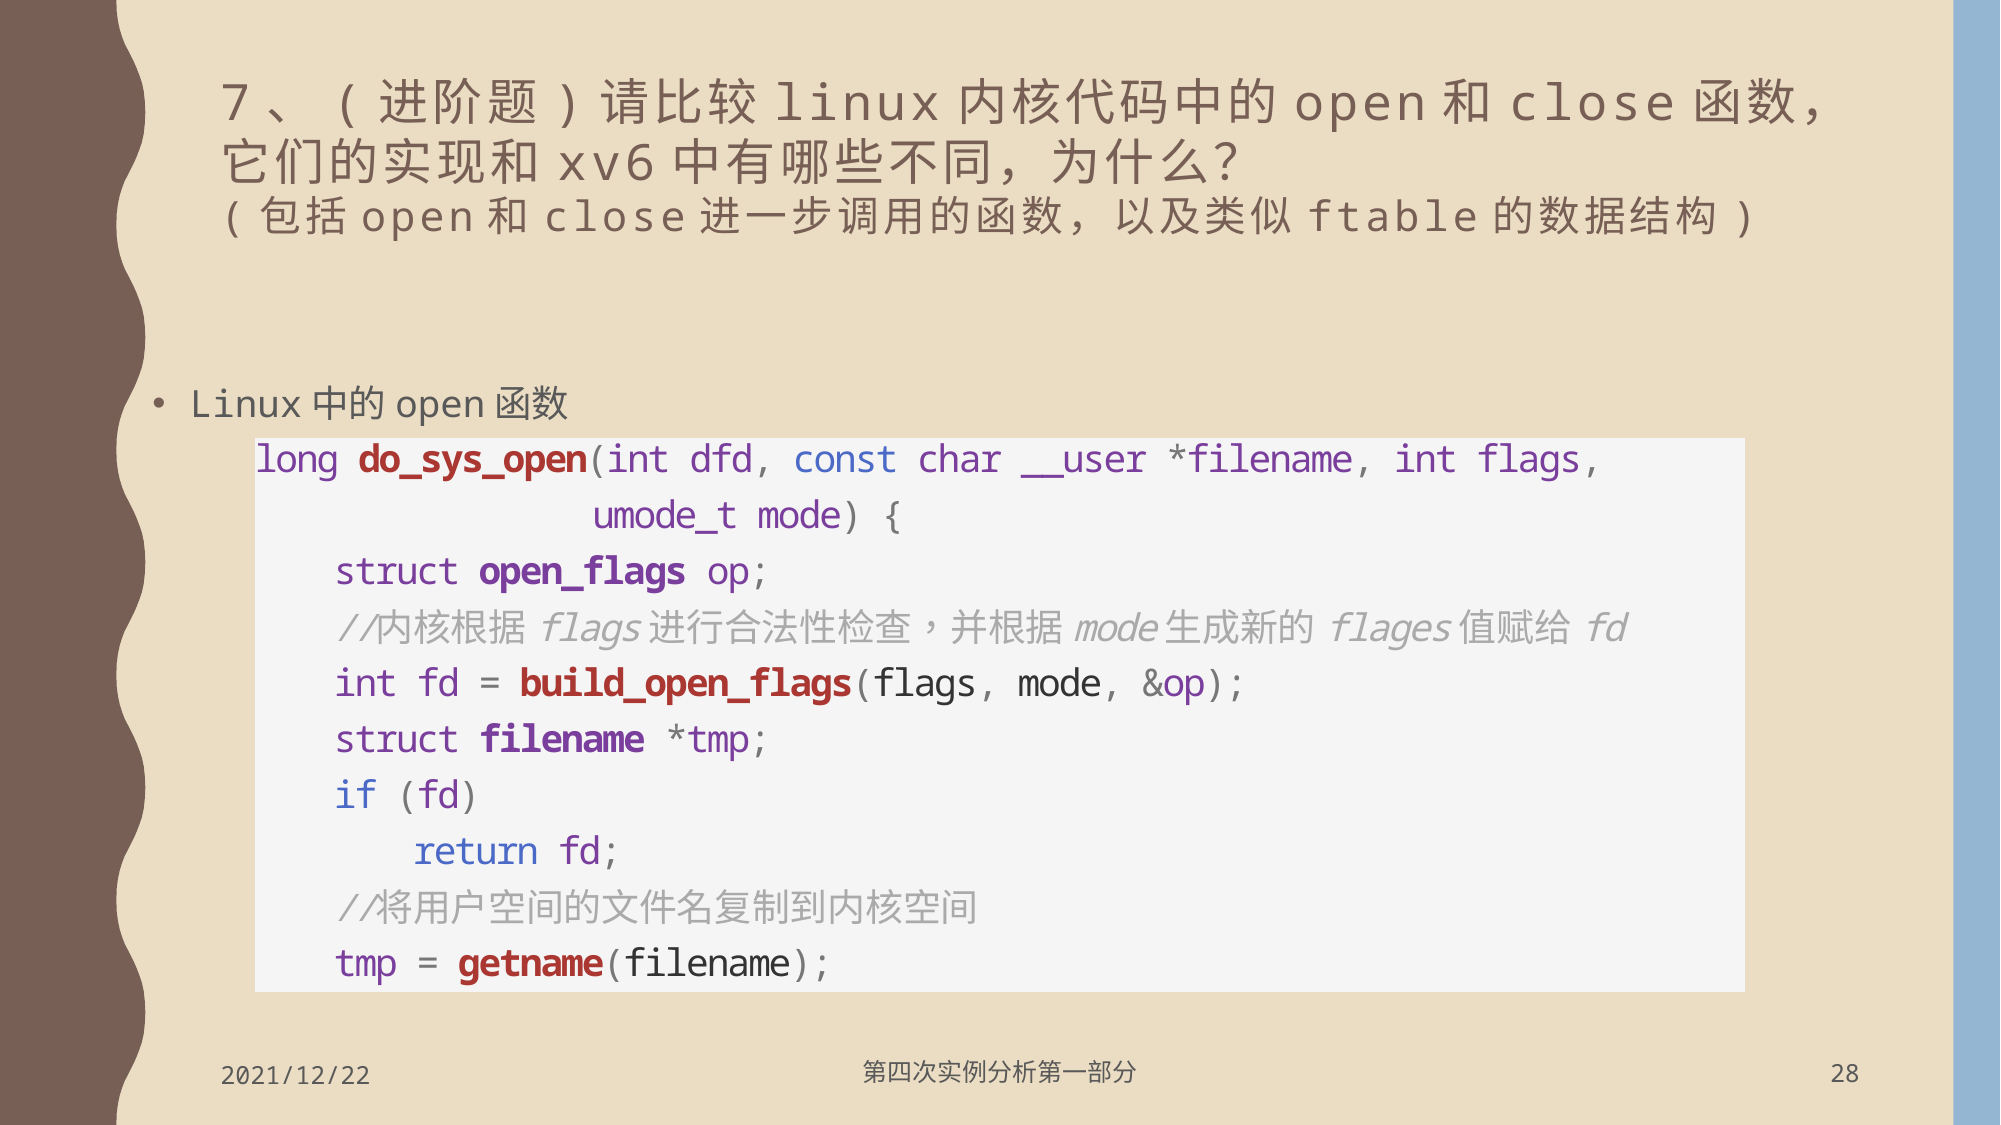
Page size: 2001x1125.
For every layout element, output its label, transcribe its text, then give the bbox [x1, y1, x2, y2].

list Linux中的open函数 [137, 368, 1863, 1014]
title 7、(进阶题)请比较linux内核代码中的open和close函数，它们的实现和xv6中有哪些不同，为什么？ (包括open和close进一步调用的函数，以及类似ftable的数据结构) [205, 62, 1875, 308]
footer 第四次实例分析第一部分 [662, 1045, 1338, 1103]
slide_number 28 [1412, 1045, 1875, 1103]
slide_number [205, 1045, 588, 1103]
picture [254, 431, 1746, 993]
